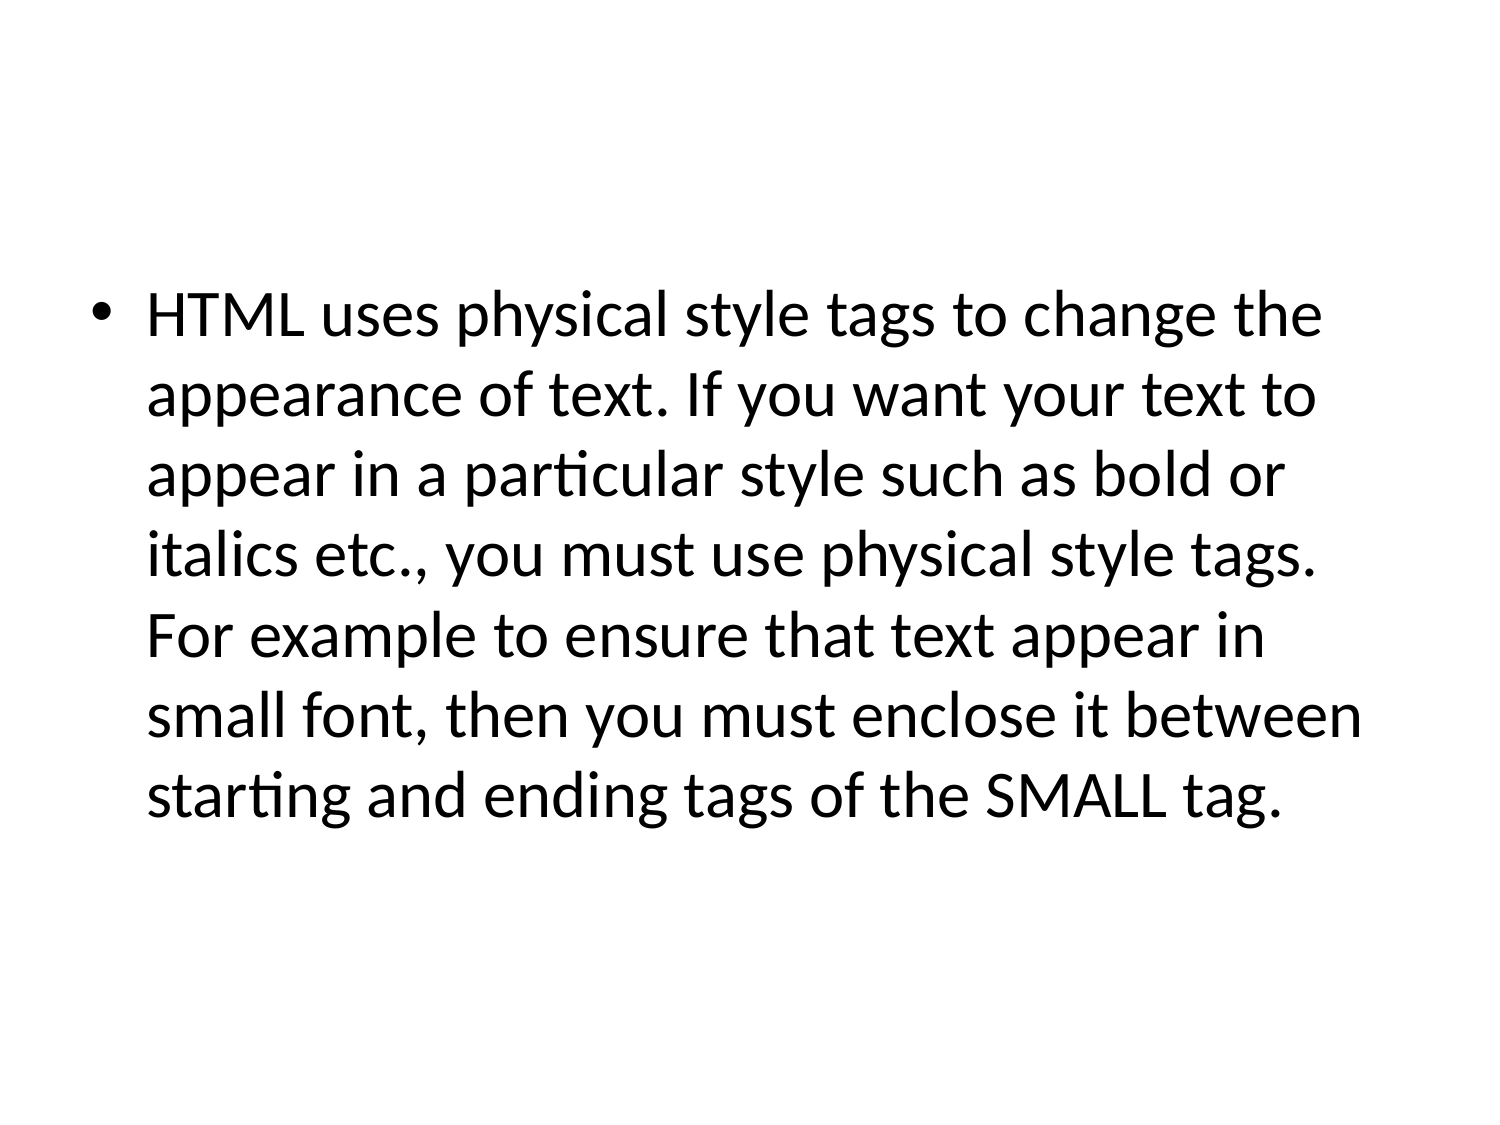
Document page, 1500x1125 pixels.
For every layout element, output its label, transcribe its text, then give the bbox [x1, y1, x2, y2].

list HTML uses physical style tags to change the appearance of text. If you want your text to appear in a particular style such as bold or italics etc., you must use physical style tags. For example to ensure that text appear in small font, then you must enclose it between starting and ending tags of the SMALL tag. [75, 262, 1425, 1005]
